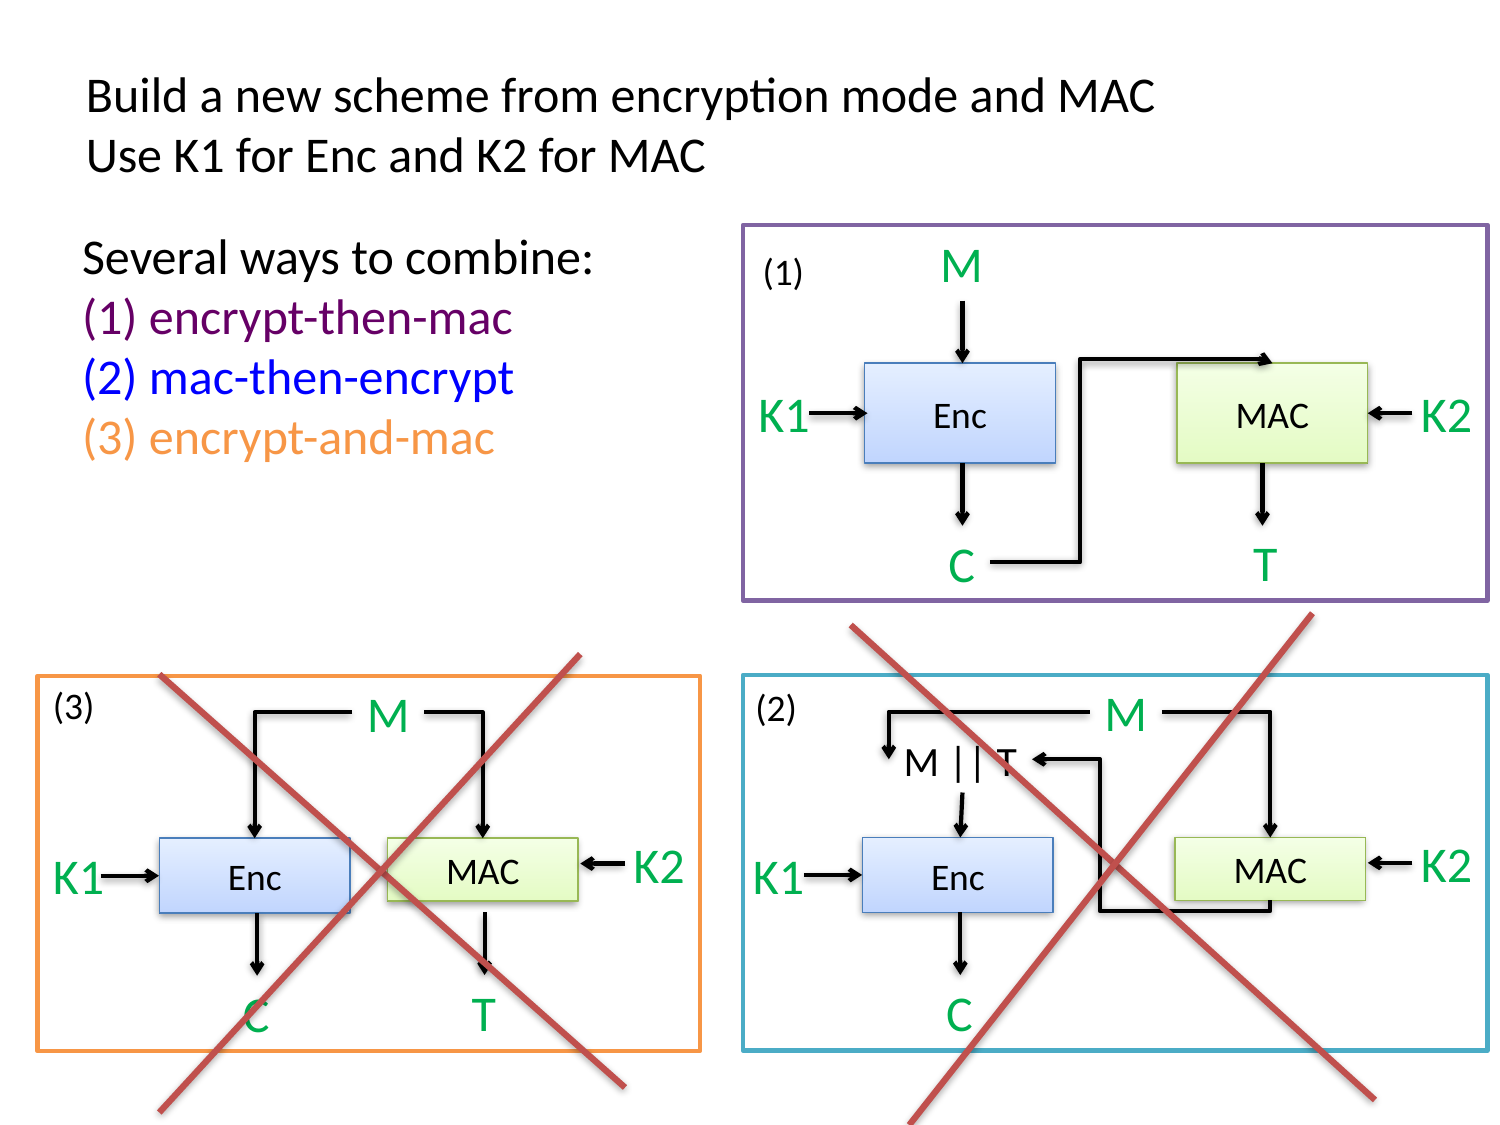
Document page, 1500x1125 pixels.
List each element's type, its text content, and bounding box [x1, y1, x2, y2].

text_box C [933, 524, 990, 600]
text_box (2) [740, 676, 812, 737]
text_box T [1238, 524, 1293, 599]
text_box K2 [1405, 375, 1487, 451]
text_box K2 [629, 825, 700, 901]
text_box K1 [37, 837, 119, 913]
text_box [1380, 673, 1490, 1053]
text_box (1) [747, 240, 819, 300]
text_box Enc [864, 362, 988, 464]
text_box [741, 673, 845, 871]
text_box K1 [737, 836, 819, 912]
text_box K2 [1405, 824, 1487, 900]
text_box [741, 223, 1490, 603]
text_box Several ways to combine: (1) encrypt-then-mac (2) mac-then-encrypt (3) encrypt-and-mac [67, 217, 610, 473]
text_box (3) [38, 674, 110, 735]
text_box [741, 886, 845, 1053]
text_box [35, 674, 153, 1053]
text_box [909, 612, 1313, 1125]
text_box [585, 674, 626, 1088]
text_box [850, 624, 904, 1101]
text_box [159, 653, 581, 1113]
text_box K1 [743, 374, 825, 450]
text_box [1316, 624, 1376, 1101]
text_box Build a new scheme from encryption mode and MAC Use K1 for Enc and K2 for MAC [71, 54, 1171, 190]
text_box M [925, 224, 998, 300]
text_box MAC [1274, 362, 1368, 464]
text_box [990, 362, 1273, 564]
text_box [626, 674, 702, 1053]
